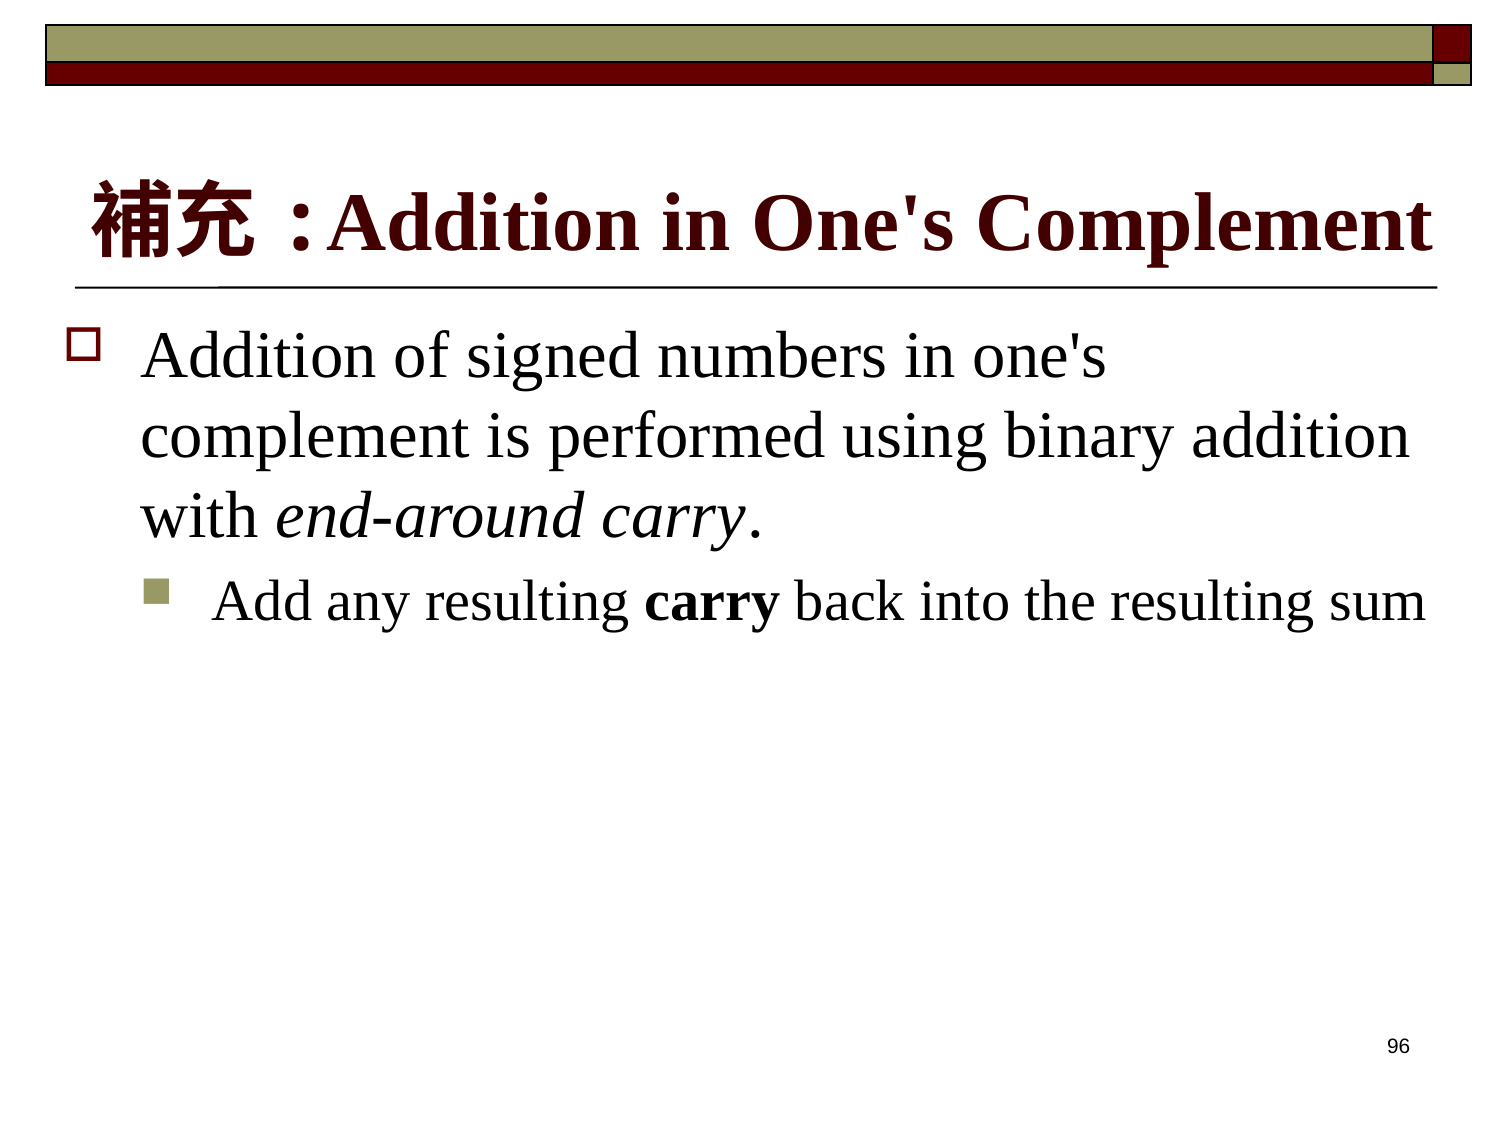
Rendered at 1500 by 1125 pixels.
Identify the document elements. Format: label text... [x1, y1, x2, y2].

list Addition of signed numbers in one's complement is performed using binary addition with end-around carry. Add any resulting carry back into the resulting sum [47, 302, 1461, 1010]
title 補充:Addition in One's Complement [74, 87, 1464, 276]
slide_number 96 [1112, 1024, 1426, 1101]
